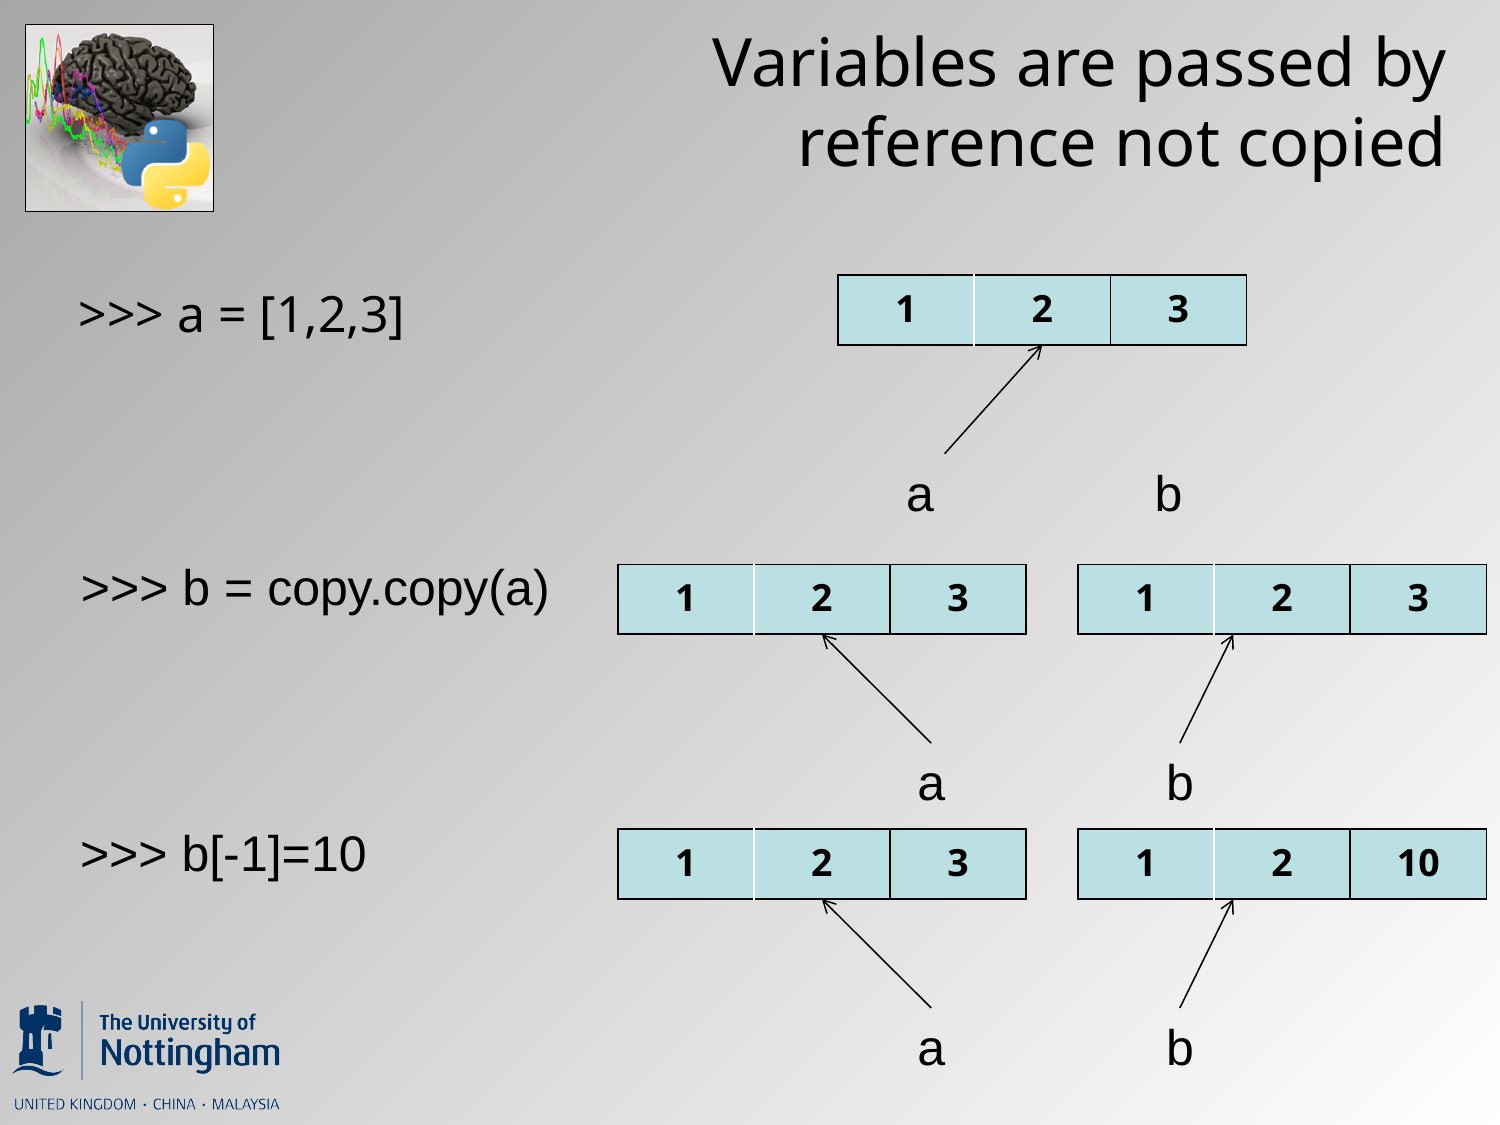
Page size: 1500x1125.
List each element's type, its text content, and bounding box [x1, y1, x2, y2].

table_header 3 [891, 565, 1025, 633]
table_header 1 [1079, 830, 1213, 898]
text_box >>> b[-1]=10 [65, 813, 382, 949]
text_box a [877, 743, 985, 818]
table_header 1 [619, 565, 753, 633]
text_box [821, 898, 932, 1009]
text_box b [1139, 453, 1247, 529]
table_header 2 [975, 276, 1110, 344]
table_header 2 [1215, 565, 1349, 633]
table_header 3 [1111, 276, 1246, 344]
table_header 1 [839, 276, 973, 344]
table_header 2 [755, 565, 889, 633]
text_box a [877, 1007, 985, 1083]
text_box b [1126, 743, 1234, 818]
table_header 2 [755, 830, 889, 898]
picture [26, 25, 213, 211]
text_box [1179, 633, 1234, 744]
list >>> a = [1,2,3] [63, 274, 1388, 1001]
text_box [1179, 898, 1234, 1009]
text_box a [891, 453, 999, 529]
table_header 1 [619, 830, 753, 898]
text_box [821, 633, 932, 744]
table_header 2 [1215, 830, 1349, 898]
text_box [944, 344, 1043, 454]
picture [2, 996, 298, 1121]
text_box b [1126, 1007, 1234, 1083]
table_header 10 [1351, 830, 1486, 898]
text_box >>> b = copy.copy(a) [66, 548, 566, 683]
table_header 1 [1079, 565, 1213, 633]
table_header 3 [891, 830, 1025, 898]
title Variables are passed by reference not copied [587, 37, 1463, 163]
table_header 3 [1351, 565, 1486, 633]
